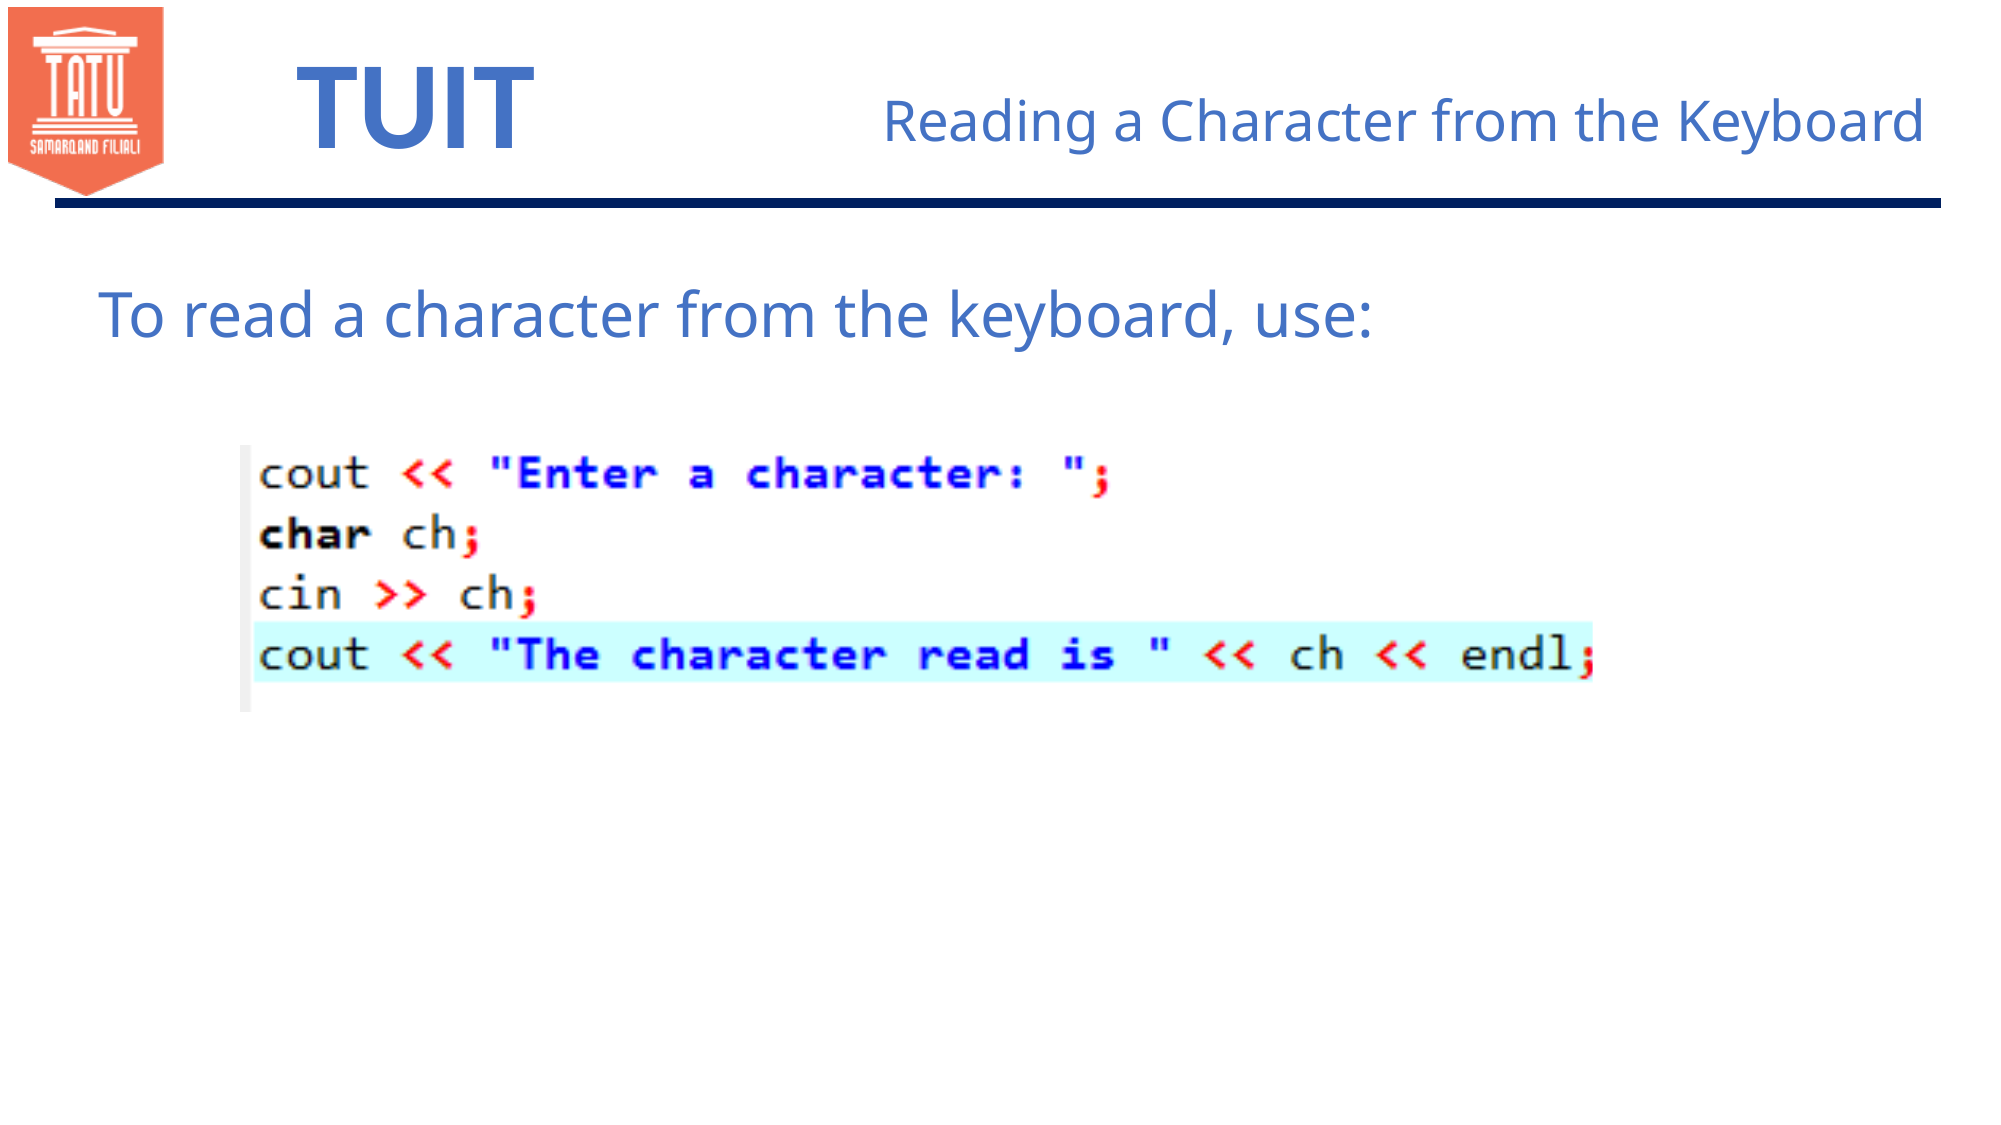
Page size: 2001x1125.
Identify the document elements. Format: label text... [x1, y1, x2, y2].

text_box To read a character from the keyboard, use: [54, 276, 1942, 372]
picture [239, 445, 1593, 712]
text_box Reading a Character from the Keyboard [775, 48, 1942, 162]
text_box TUIT [281, 39, 571, 162]
picture [8, 7, 164, 196]
